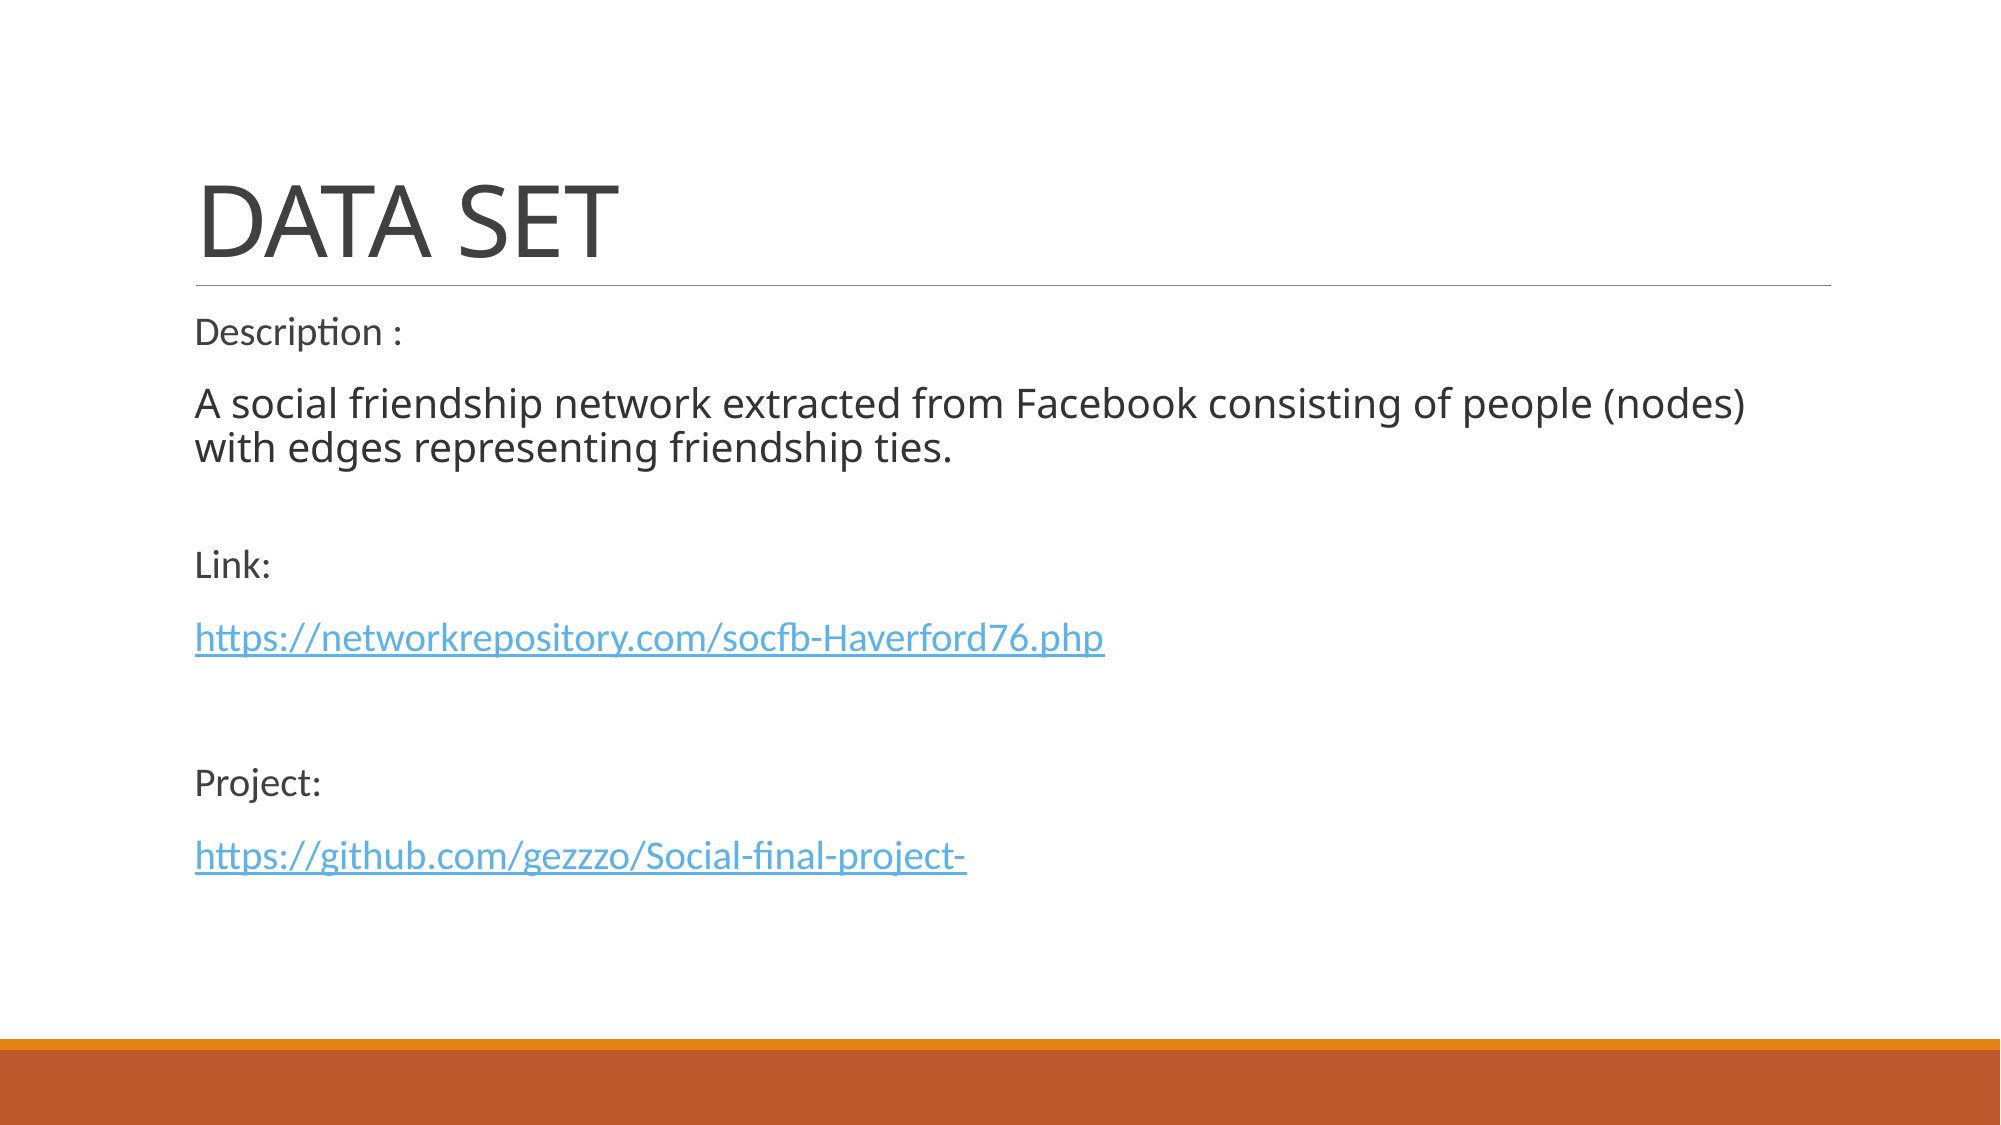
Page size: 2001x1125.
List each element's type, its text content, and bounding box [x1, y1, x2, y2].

title DATA SET [180, 47, 1830, 285]
list Description : A social friendship network extracted from Facebook consisting of people (nodes) with edges representing friendship ties. Link: https://networkrepository.com/socfb-Haverford76.php Project: https://github.com/gezzzo/Social-final-project- [180, 302, 1830, 963]
